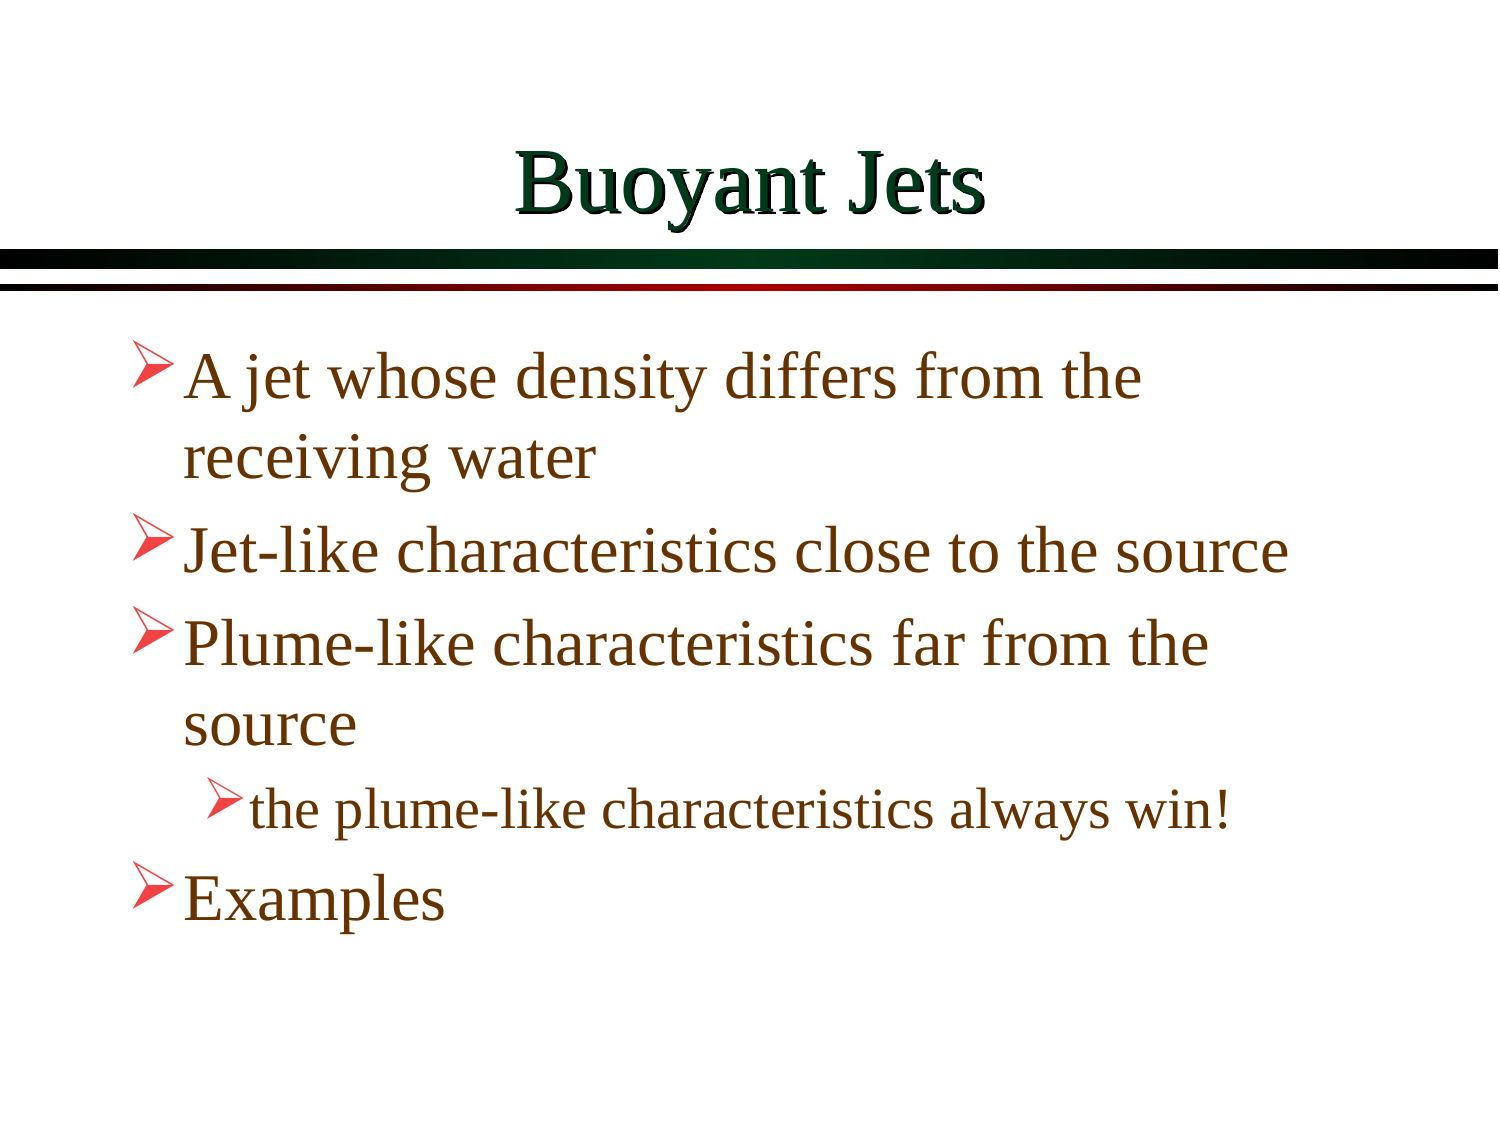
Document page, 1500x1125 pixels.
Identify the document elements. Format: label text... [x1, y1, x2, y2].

list A jet whose density differs from the receiving water Jet-like characteristics close to the source Plume-like characteristics far from the source the plume-like characteristics always win! Examples [112, 324, 1388, 1001]
title Buoyant Jets [112, 49, 1388, 238]
